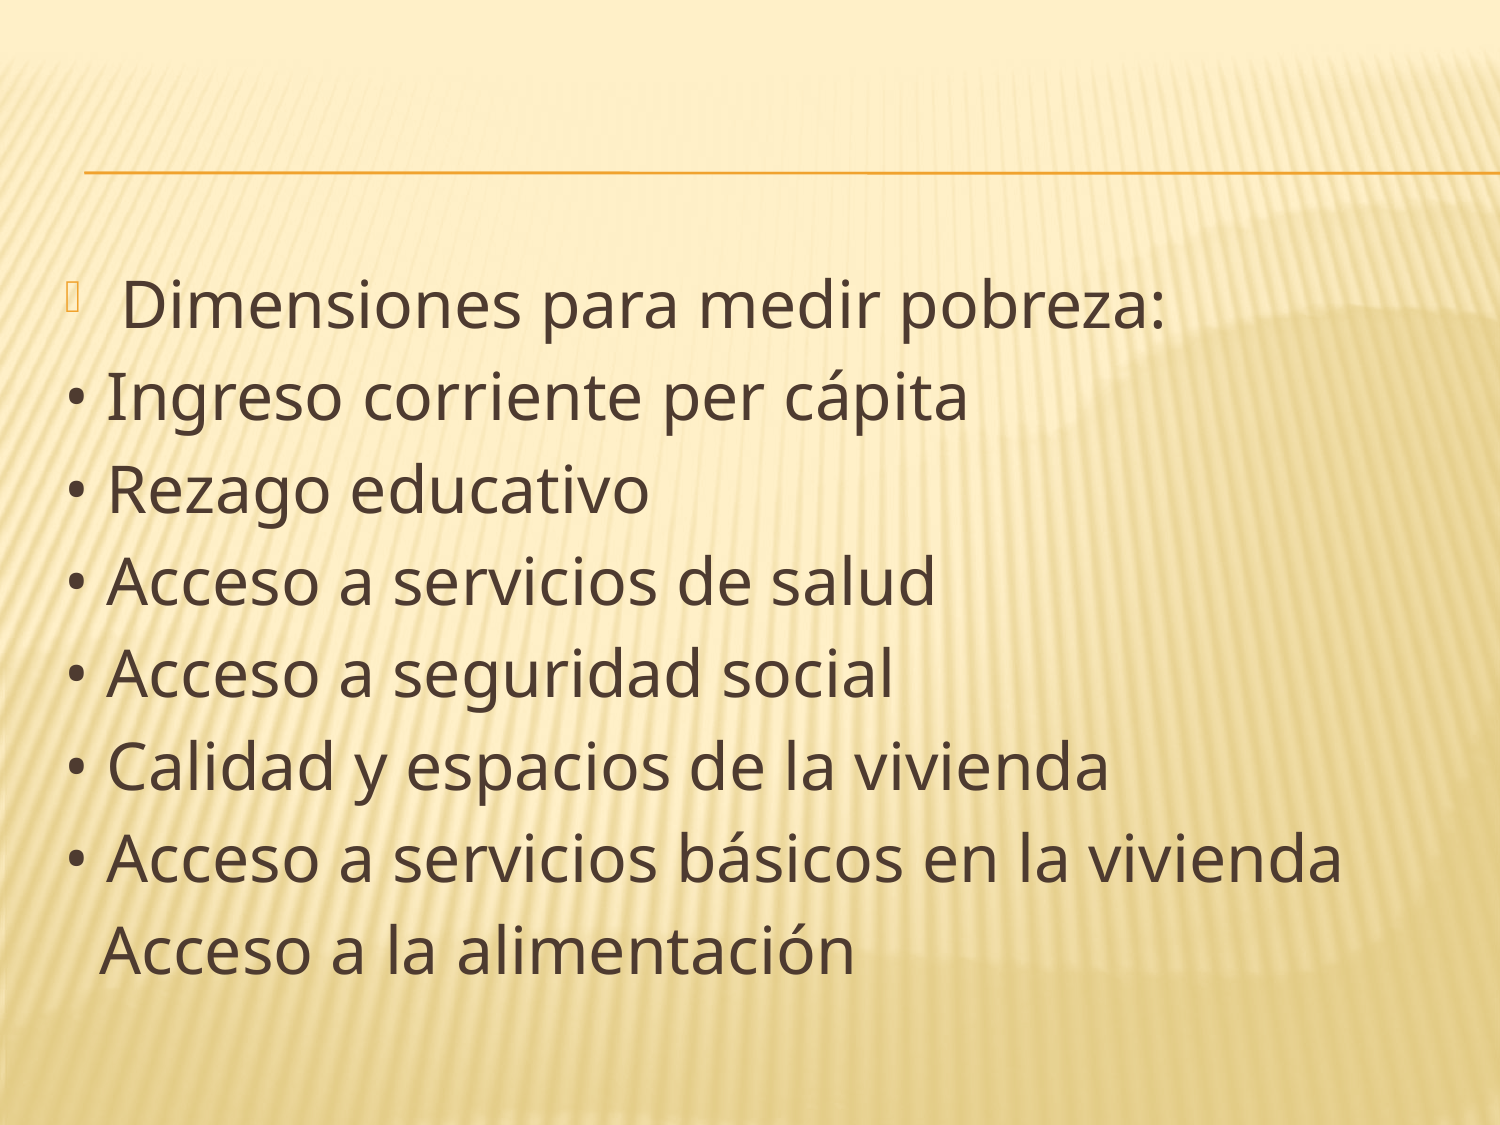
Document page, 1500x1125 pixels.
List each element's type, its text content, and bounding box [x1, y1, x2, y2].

list Dimensiones para medir pobreza: • Ingreso corriente per cápita • Rezago educativo • Acceso a servicios de salud • Acceso a seguridad social • Calidad y espacios de la vivienda • Acceso a servicios básicos en la vivienda Acceso a la alimentación [50, 254, 1475, 998]
